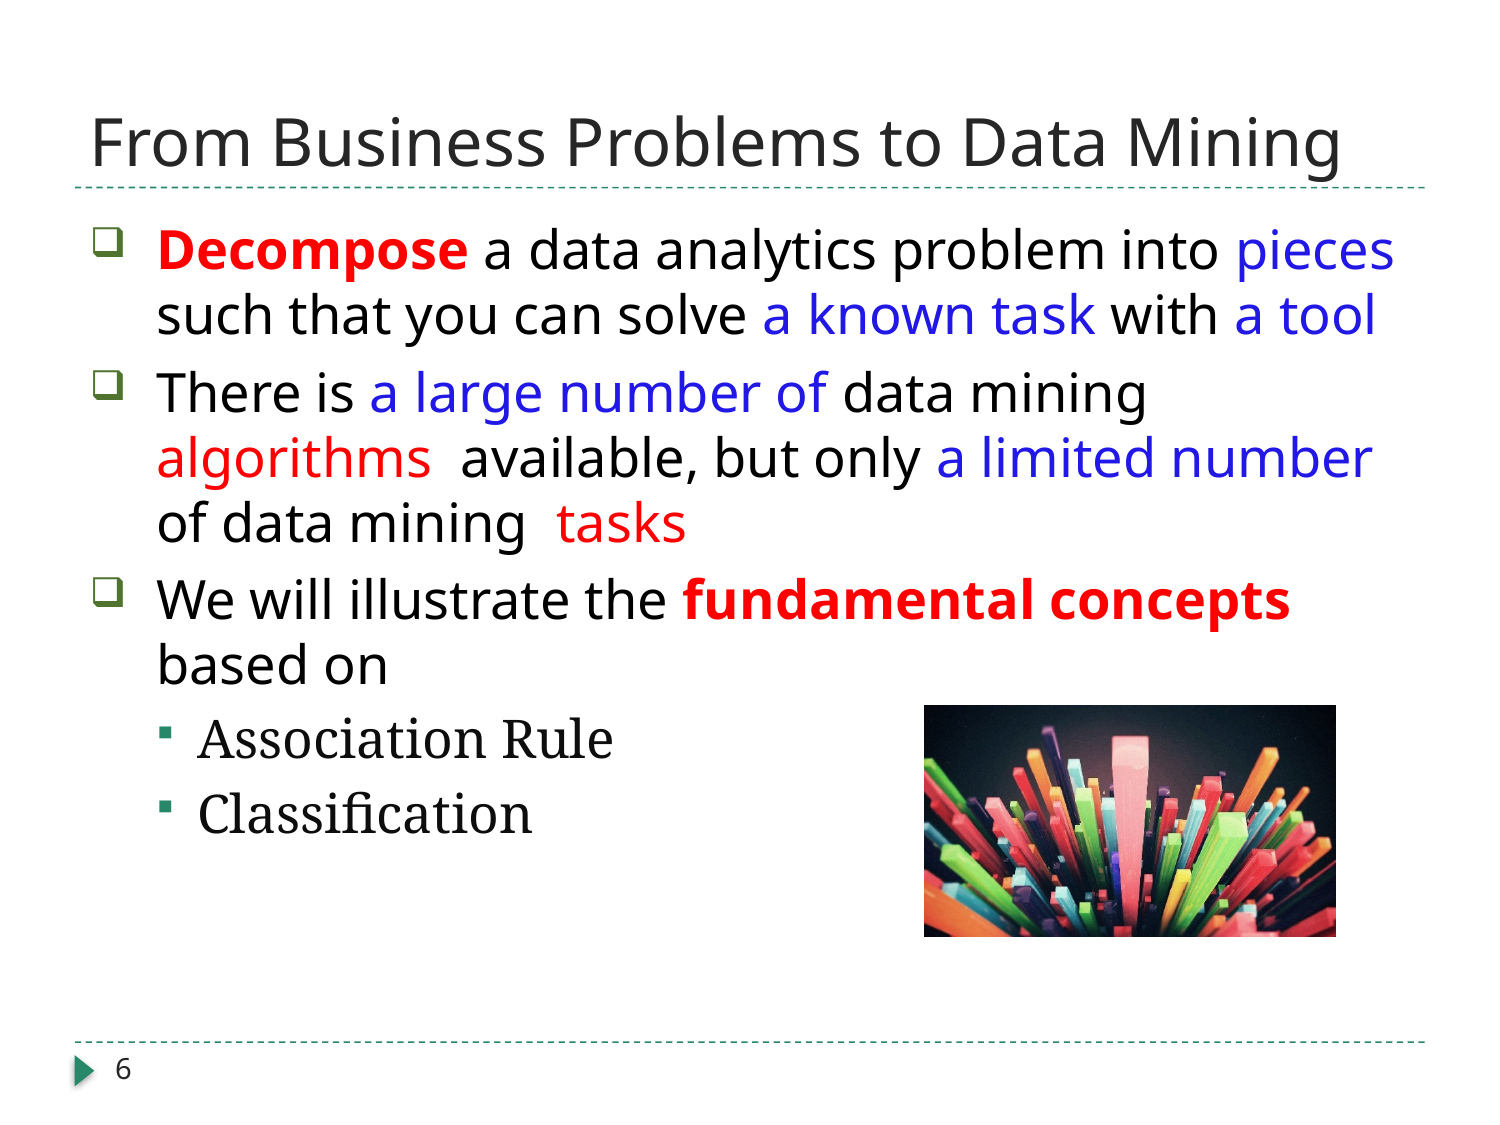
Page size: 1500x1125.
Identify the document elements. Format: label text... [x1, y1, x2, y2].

title From Business Problems to Data Mining [75, 24, 1425, 188]
list Decompose a data analytics problem into pieces such that you can solve a known task with a tool There is a large number of data mining algorithms available, but only a limited number of data mining tasks We will illustrate the fundamental concepts based on Association Rule Classification [75, 208, 1425, 1019]
slide_number 6 [100, 1042, 426, 1103]
picture [923, 704, 1337, 937]
